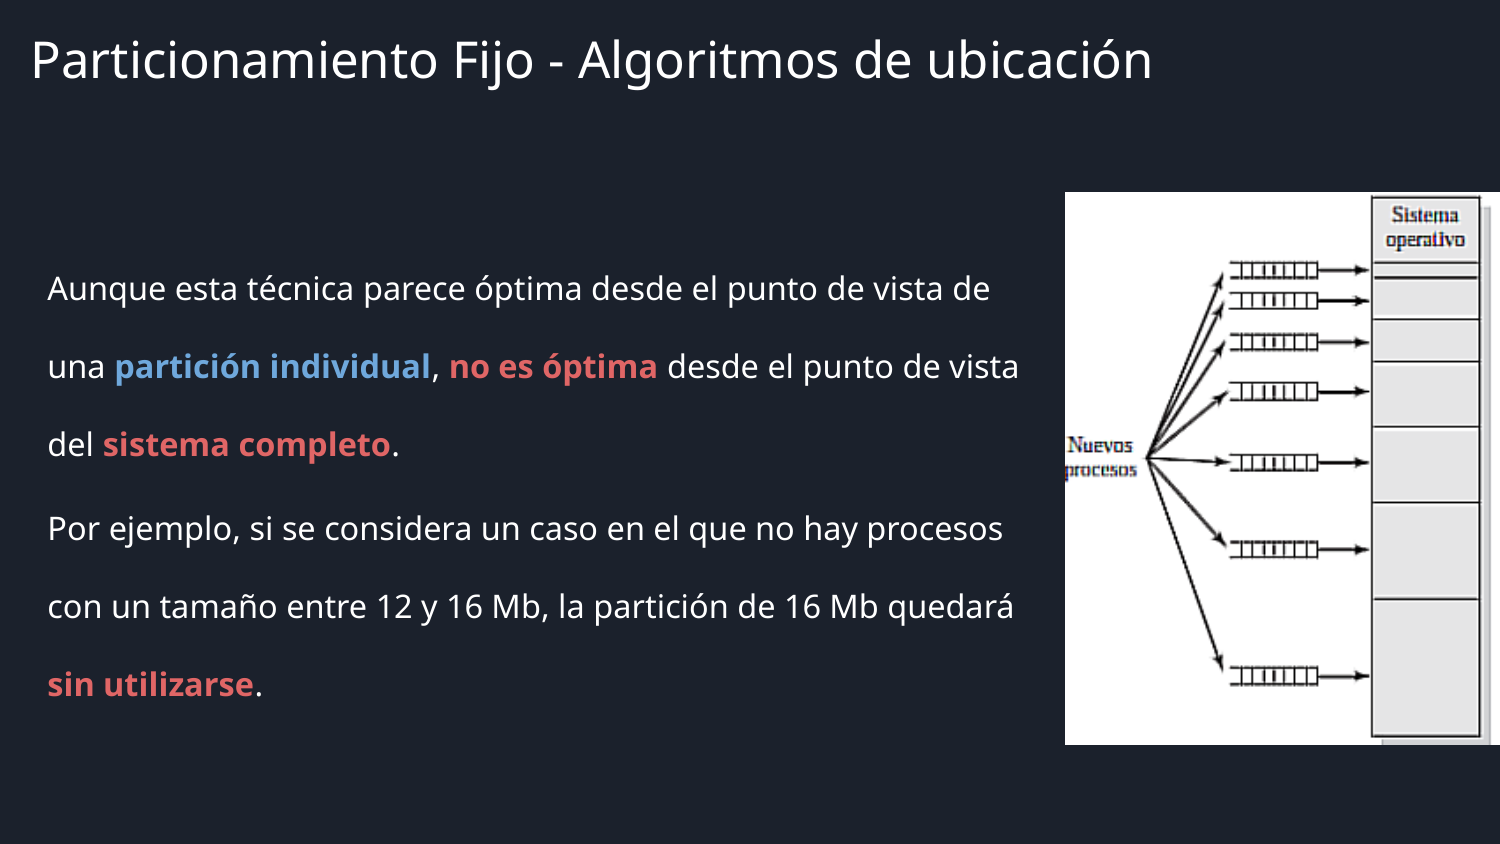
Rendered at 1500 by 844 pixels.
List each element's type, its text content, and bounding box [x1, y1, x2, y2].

picture [1065, 192, 1500, 745]
title Particionamiento Fijo - Algoritmos de ubicación [15, 13, 1277, 103]
list Aunque esta técnica parece óptima desde el punto de vista de una partición individual, no es óptima desde el punto de vista del sistema completo. Por ejemplo, si se considera un caso en el que no hay procesos con un tamaño entre 12 y 16 Mb, la partición de 16 Mb quedará sin utilizarse. [32, 213, 1060, 724]
